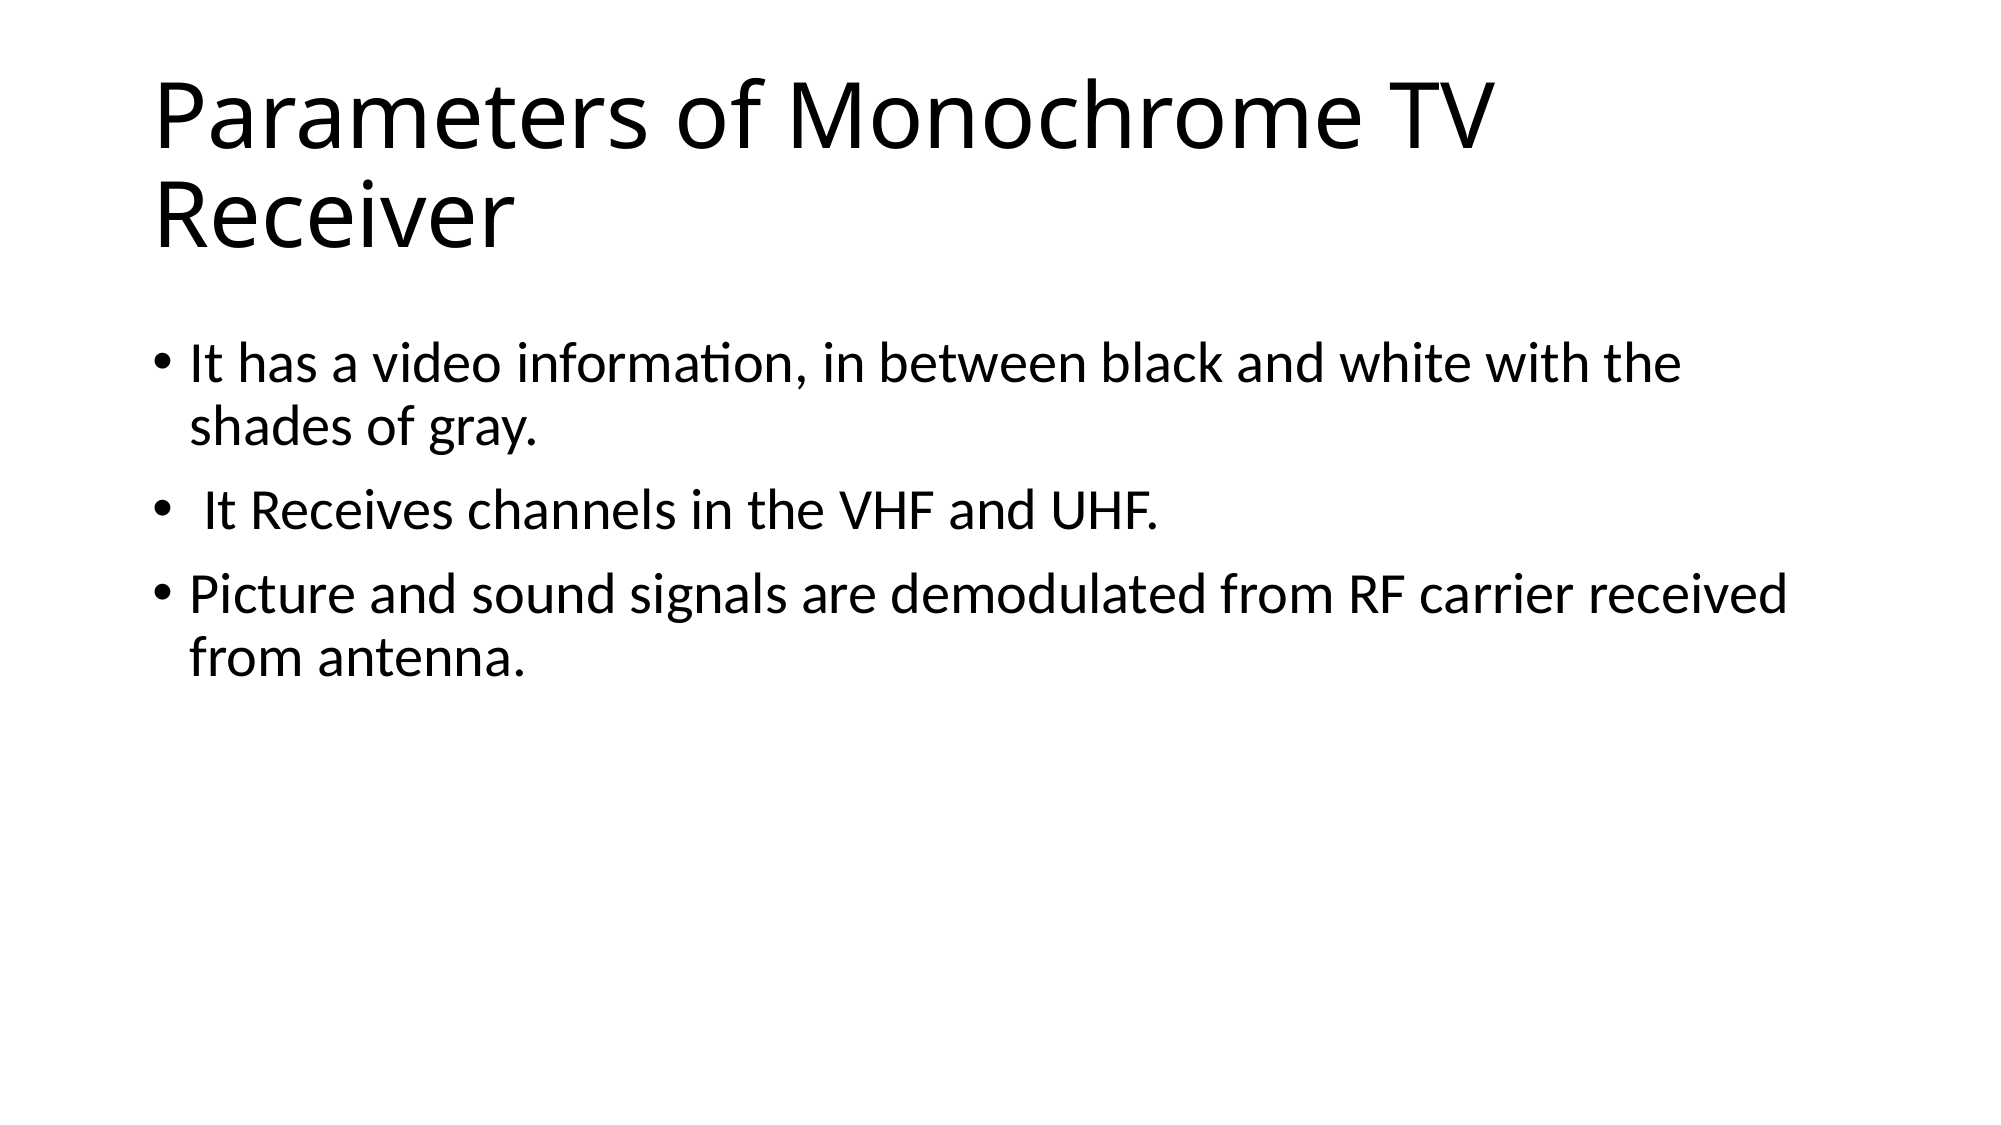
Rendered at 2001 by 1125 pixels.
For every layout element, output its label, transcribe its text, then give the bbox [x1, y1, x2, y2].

list It has a video information, in between black and white with the shades of gray. It Receives channels in the VHF and UHF. Picture and sound signals are demodulated from RF carrier received from antenna. [137, 324, 1863, 1039]
title Parameters of Monochrome TV Receiver [137, 59, 1863, 278]
